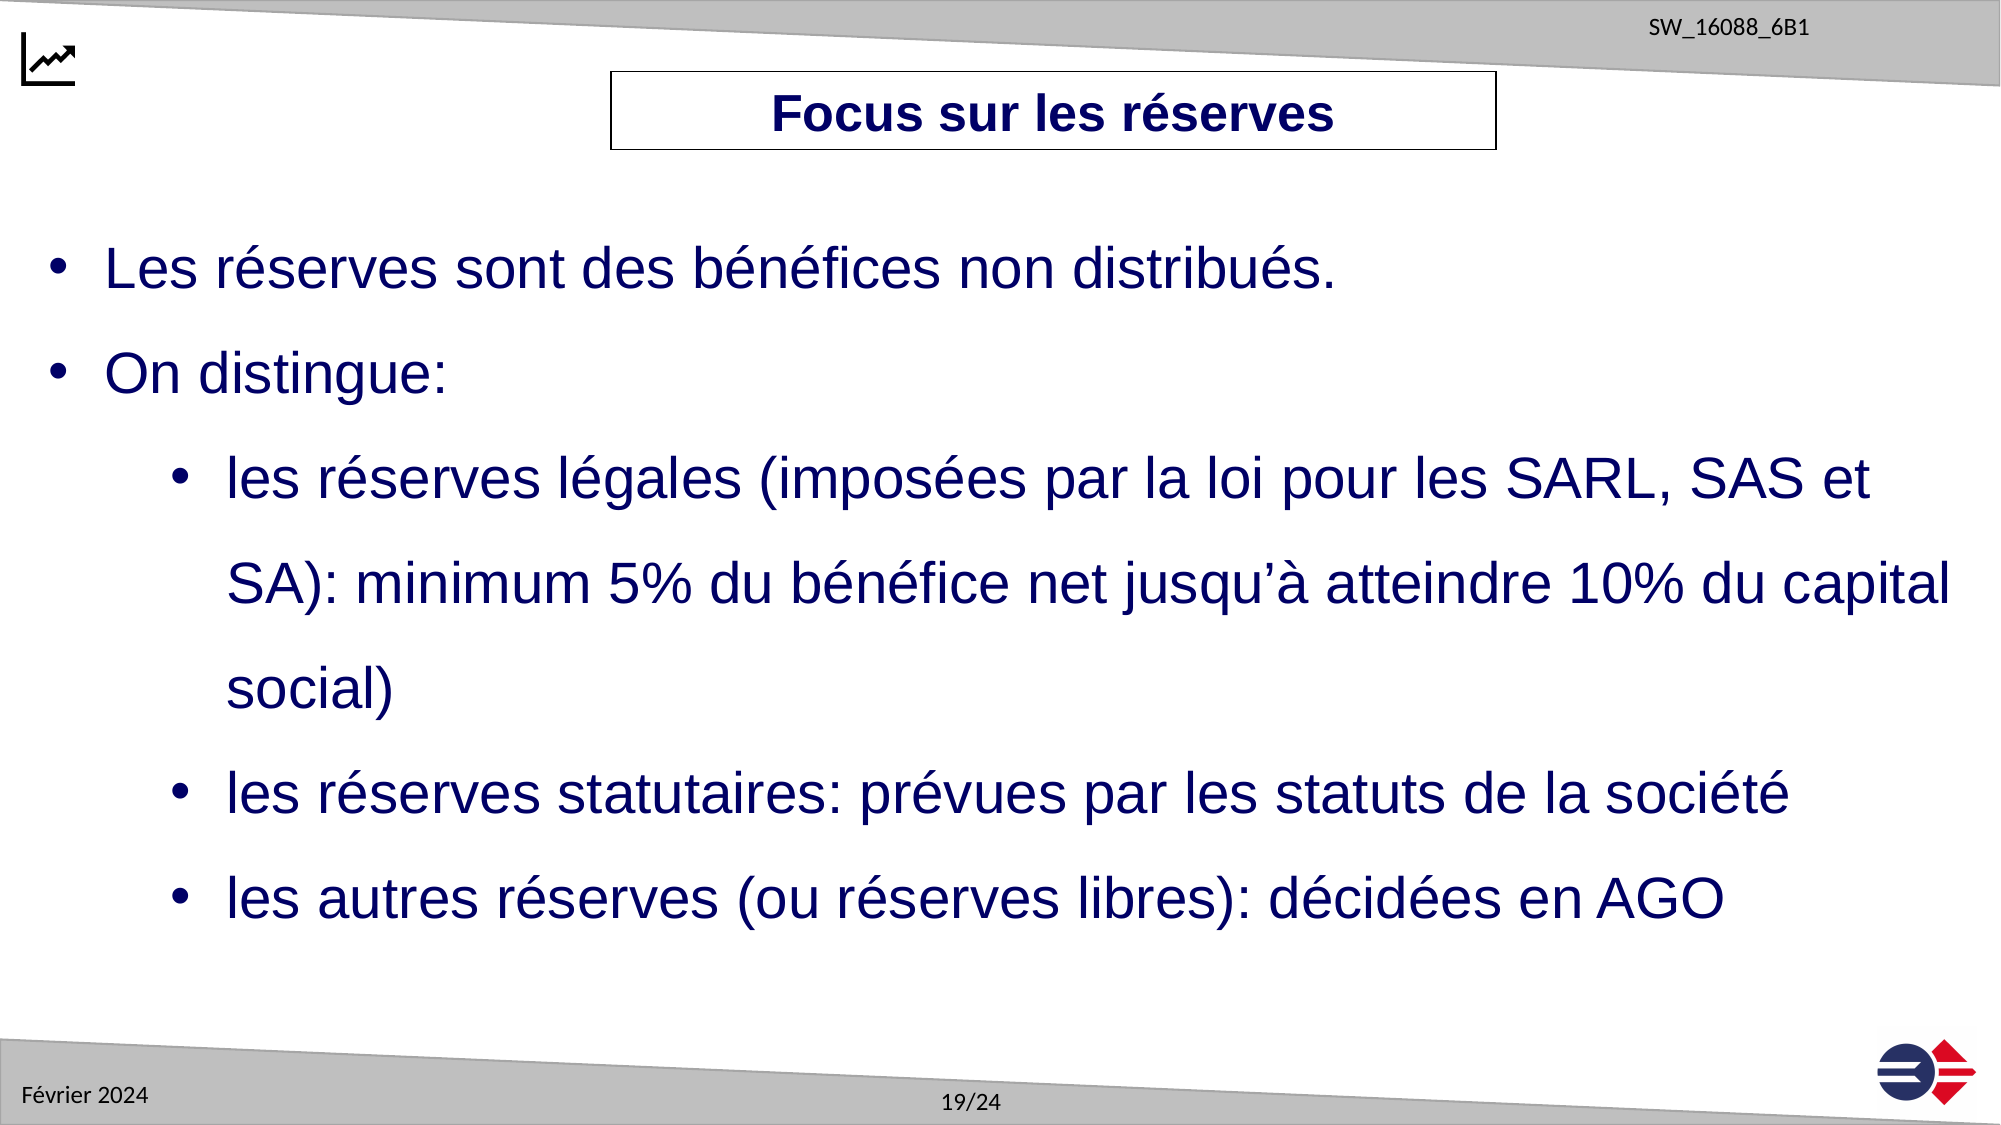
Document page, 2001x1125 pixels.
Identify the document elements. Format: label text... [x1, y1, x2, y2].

text_box Focus sur les réserves [610, 71, 1497, 150]
picture [1877, 1026, 1977, 1122]
text_box Les réserves sont des bénéfices non distribués. On distingue: les réserves légales (imposées par la loi pour les SARL, SAS et SA): minimum 5% du bénéfice net jusqu’à atteindre 10% du capital social) les réserves statutaires: prévues par les statuts de la société les autres réserves (ou réserves libres): décidées en AGO [33, 188, 1981, 938]
picture [10, 21, 86, 97]
